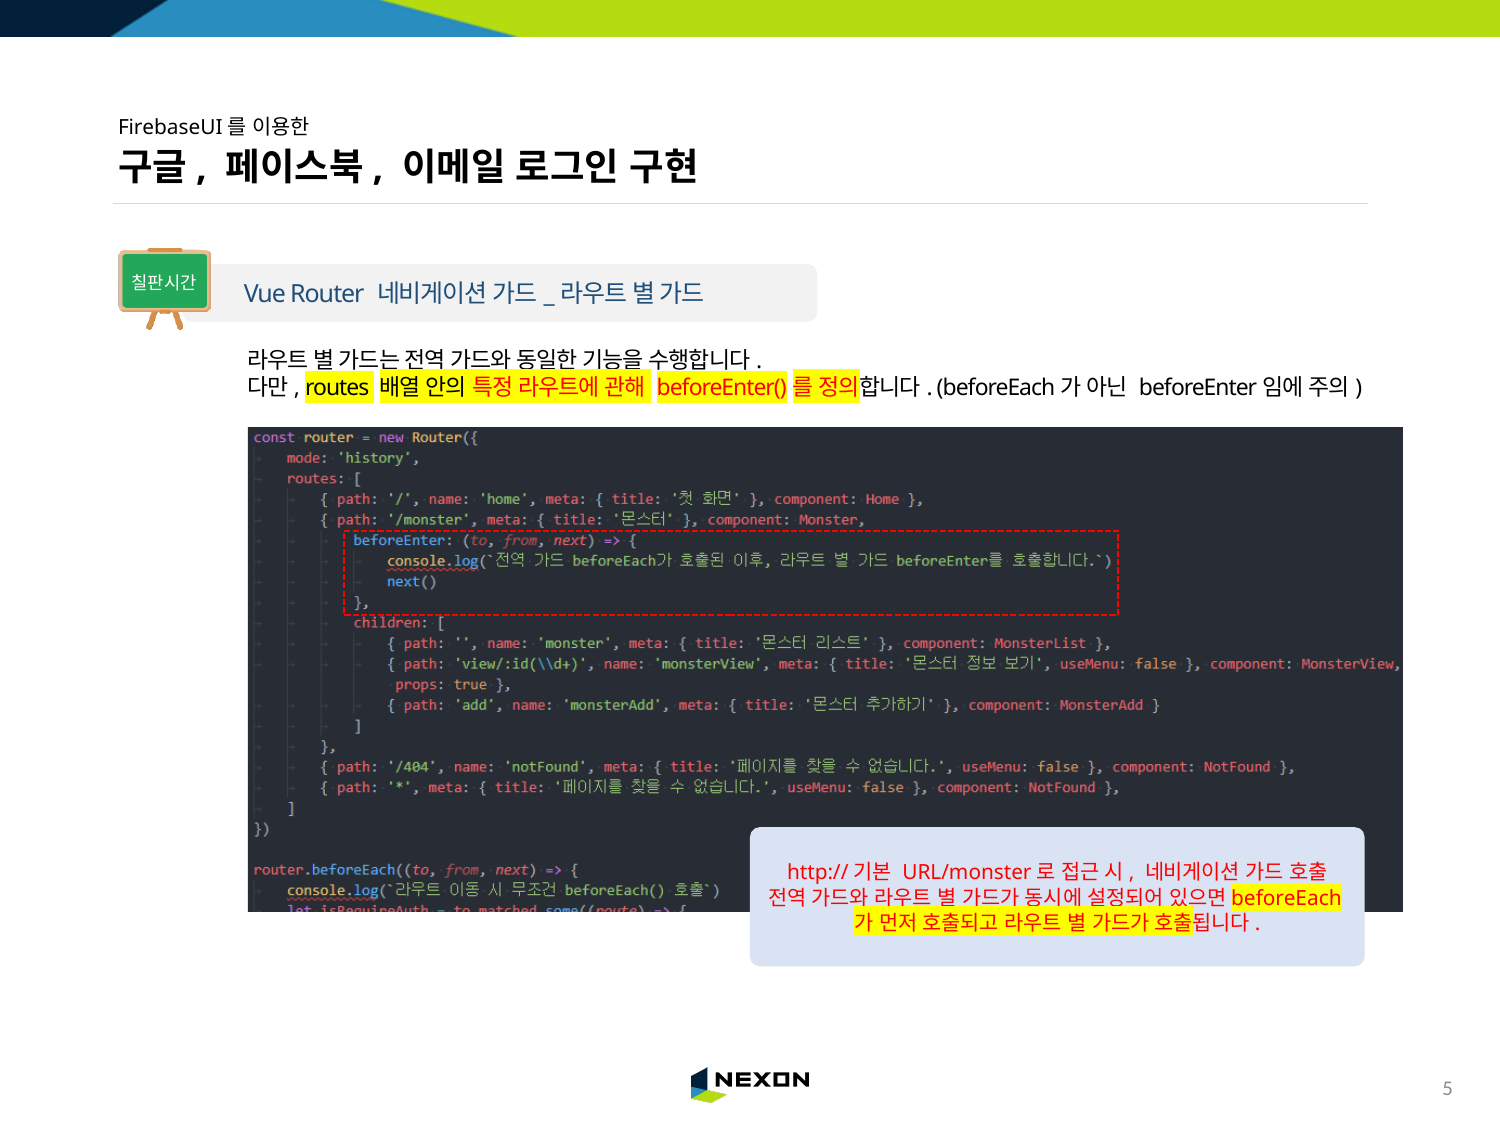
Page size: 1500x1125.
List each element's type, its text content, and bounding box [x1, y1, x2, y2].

text_box Vue Router 네비게이션 가드_라우트 별 가드 [226, 263, 819, 323]
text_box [103, 219, 226, 342]
title FirebaseUI를 이용한 구글, 페이스북, 이메일 로그인 구현 [103, 90, 1397, 209]
picture [0, 0, 1500, 37]
text_box http://기본 URL/monster로 접근 시, 네비게이션 가드 호출 전역 가드와 라우트 별 가드가 동시에 설정되어 있으면beforeEach가 먼저 호출되고 라우트 별 가드가 호출됩니다. [748, 912, 1366, 968]
slide_number 4 [1130, 1056, 1468, 1117]
picture [691, 1067, 809, 1103]
text_box 라우트 별 가드는 전역 가드와 동일한 기능을 수행합니다. 다만, routes 배열 안의 특정 라우트에 관해 beforeEnter()를 정의합니다. (beforeEach가 아닌 beforeEnter임에 주의) [232, 338, 1388, 408]
picture [247, 427, 1404, 912]
